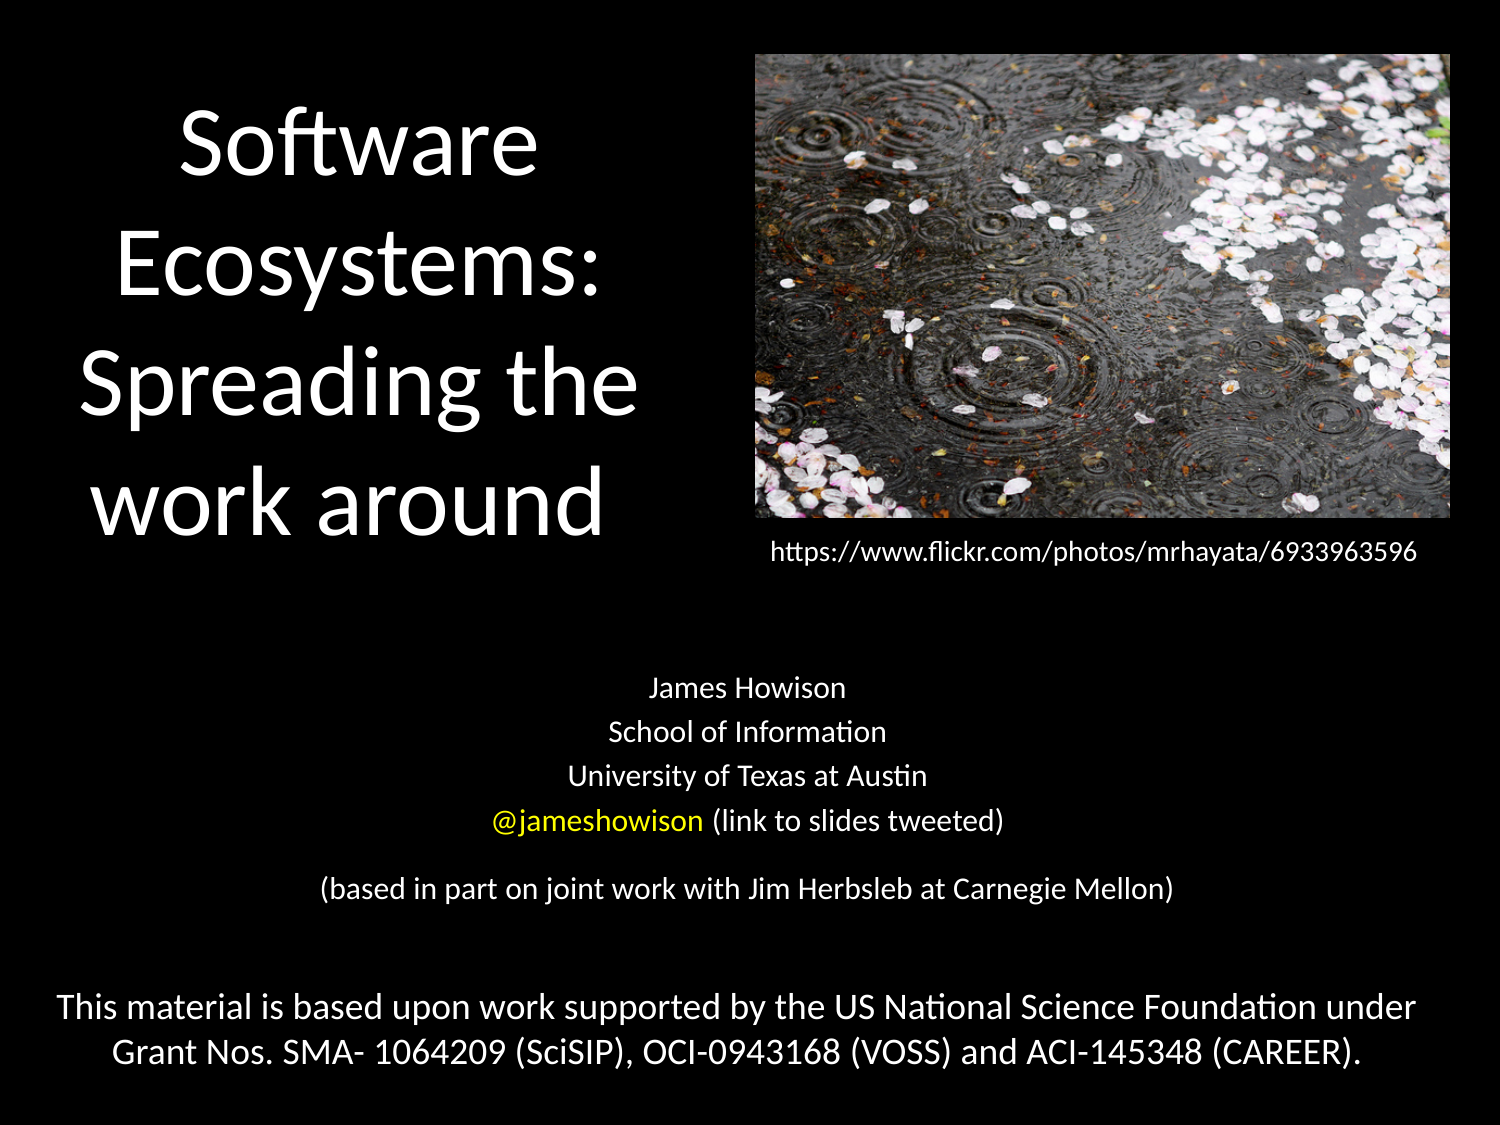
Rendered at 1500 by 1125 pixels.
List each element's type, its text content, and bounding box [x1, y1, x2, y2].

title Software Ecosystems: Spreading the work around [24, 113, 695, 518]
subtitle James Howison School of Information University of Texas at Austin @jameshowison (link to slides tweeted) (based in part on joint work with Jim Herbsleb at Carnegie Mellon) [24, 637, 1471, 925]
text_box https://www.flickr.com/photos/mrhayata/6933963596 [755, 525, 1471, 575]
picture [755, 54, 1451, 519]
text_box This material is based upon work supported by the US National Science Foundation under Grant Nos. SMA- 1064209 (SciSIP), OCI-0943168 (VOSS) and ACI-145348 (CAREER). [24, 974, 1450, 1080]
